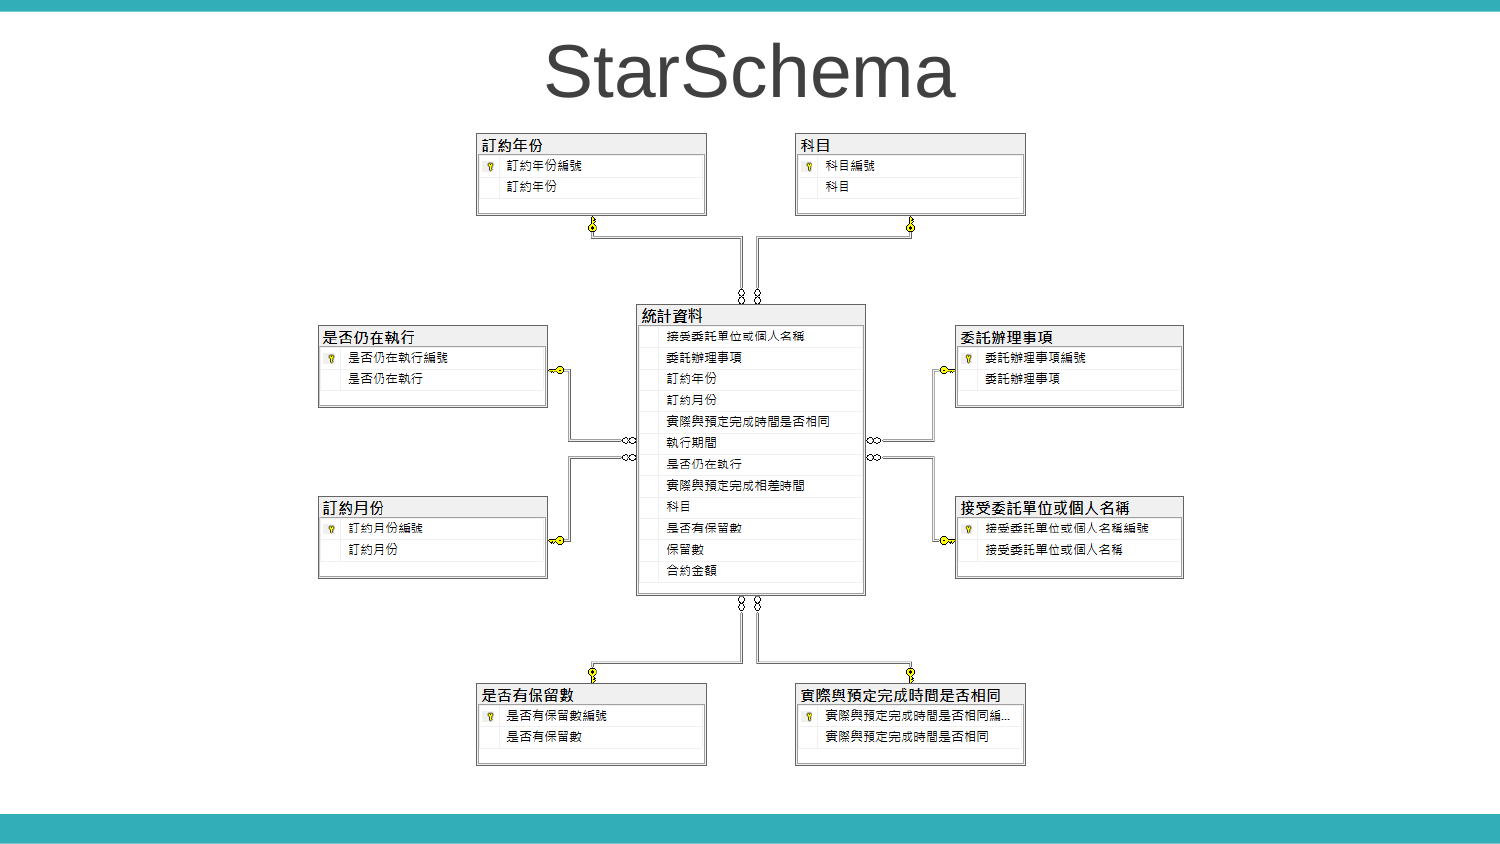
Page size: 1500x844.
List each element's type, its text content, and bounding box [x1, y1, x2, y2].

list StarSchema [0, 20, 1500, 115]
picture [288, 114, 1211, 790]
